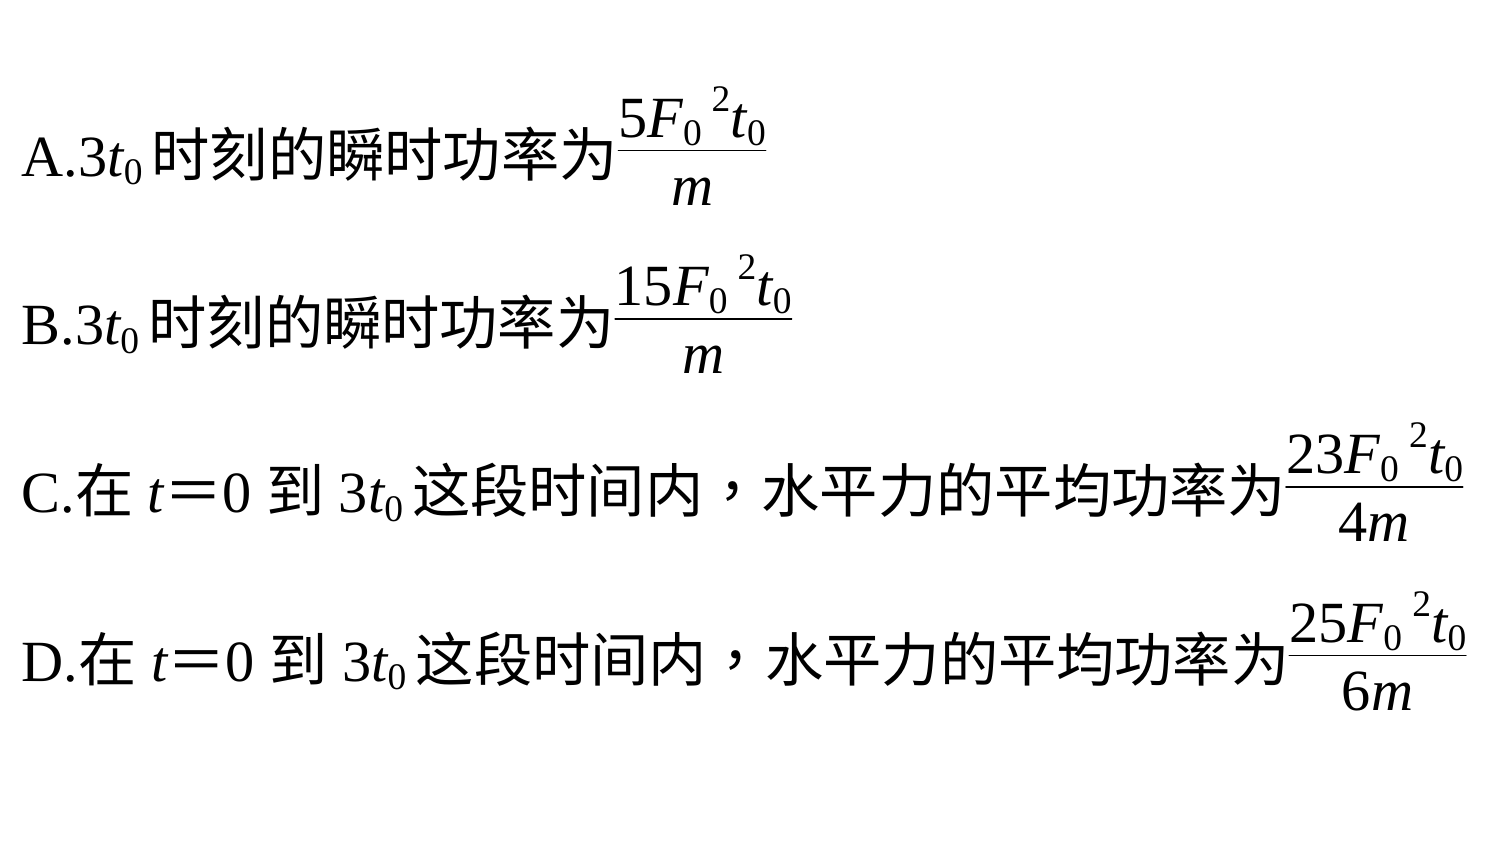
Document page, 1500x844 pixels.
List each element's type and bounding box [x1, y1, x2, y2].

text_box [21, 82, 1499, 770]
